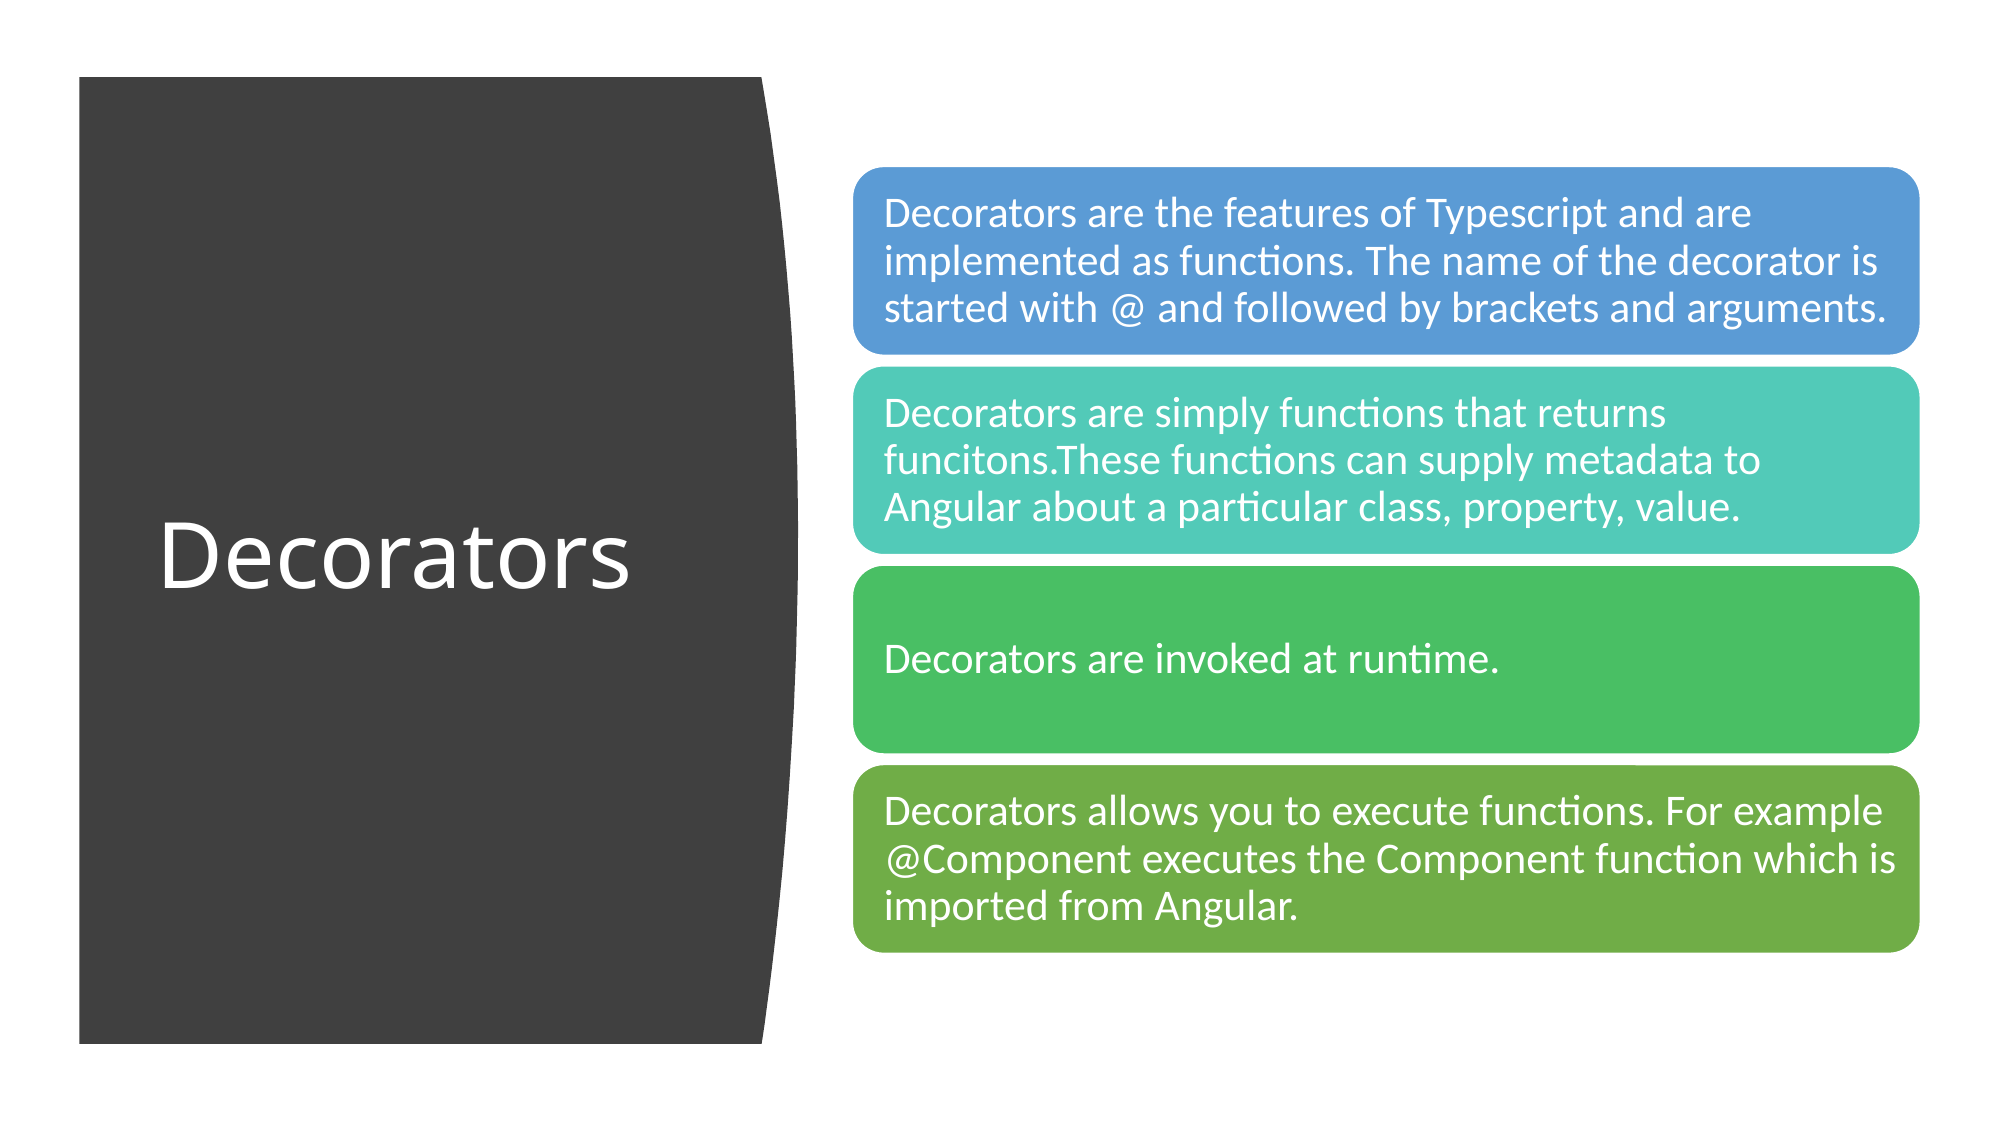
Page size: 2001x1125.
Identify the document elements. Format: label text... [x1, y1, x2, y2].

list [852, 77, 1921, 1043]
title Decorators [141, 166, 702, 953]
text_box [78, 76, 800, 1045]
